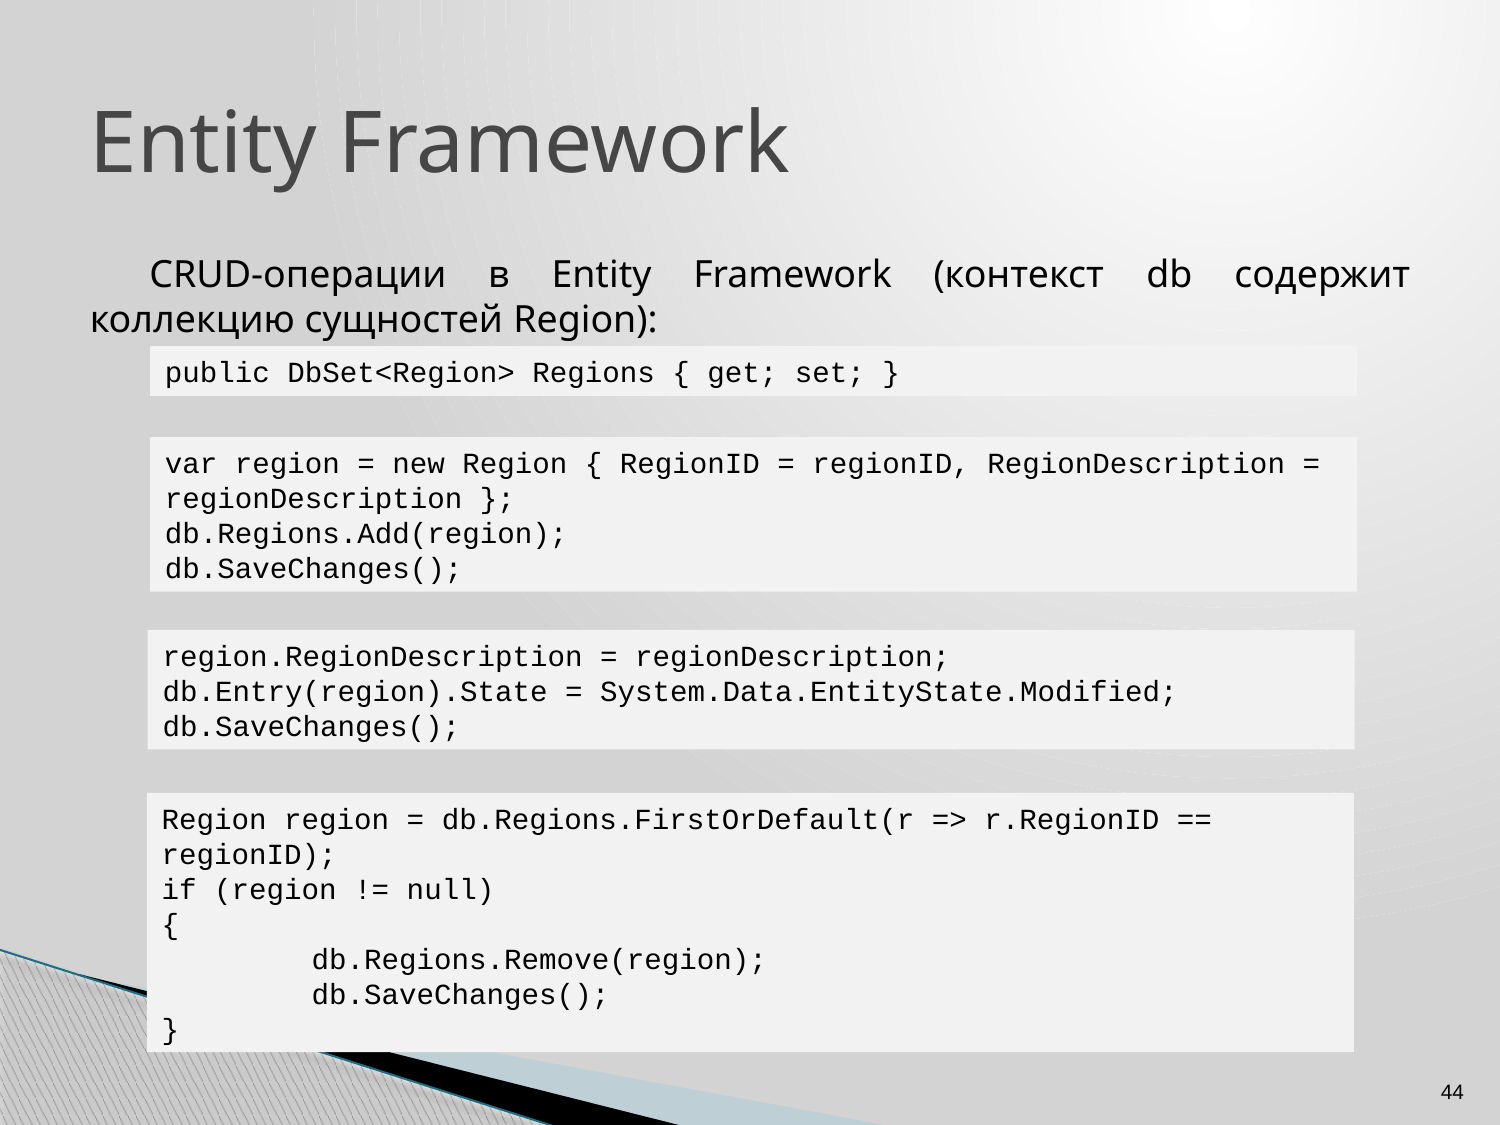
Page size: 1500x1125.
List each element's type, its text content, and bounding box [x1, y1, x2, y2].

slide_number 44 [1418, 1051, 1479, 1112]
list CRUD-операции в Entity Framework (контекст db содержит коллекцию сущностей Region): [75, 243, 1425, 986]
text_box public DbSet<Region> Regions { get; set; } [150, 346, 1357, 396]
title Entity Framework [75, 45, 1425, 233]
text_box Region region = db.Regions.FirstOrDefault(r => r.RegionID == regionID); if (region != null) { db.Regions.Remove(region); db.SaveChanges(); } [146, 792, 1354, 1053]
text_box var region = new Region { RegionID = regionID, RegionDescription = regionDescription }; db.Regions.Add(region); db.SaveChanges(); [150, 437, 1357, 592]
text_box region.RegionDescription = regionDescription; db.Entry(region).State = System.Data.EntityState.Modified; db.SaveChanges(); [147, 629, 1355, 750]
